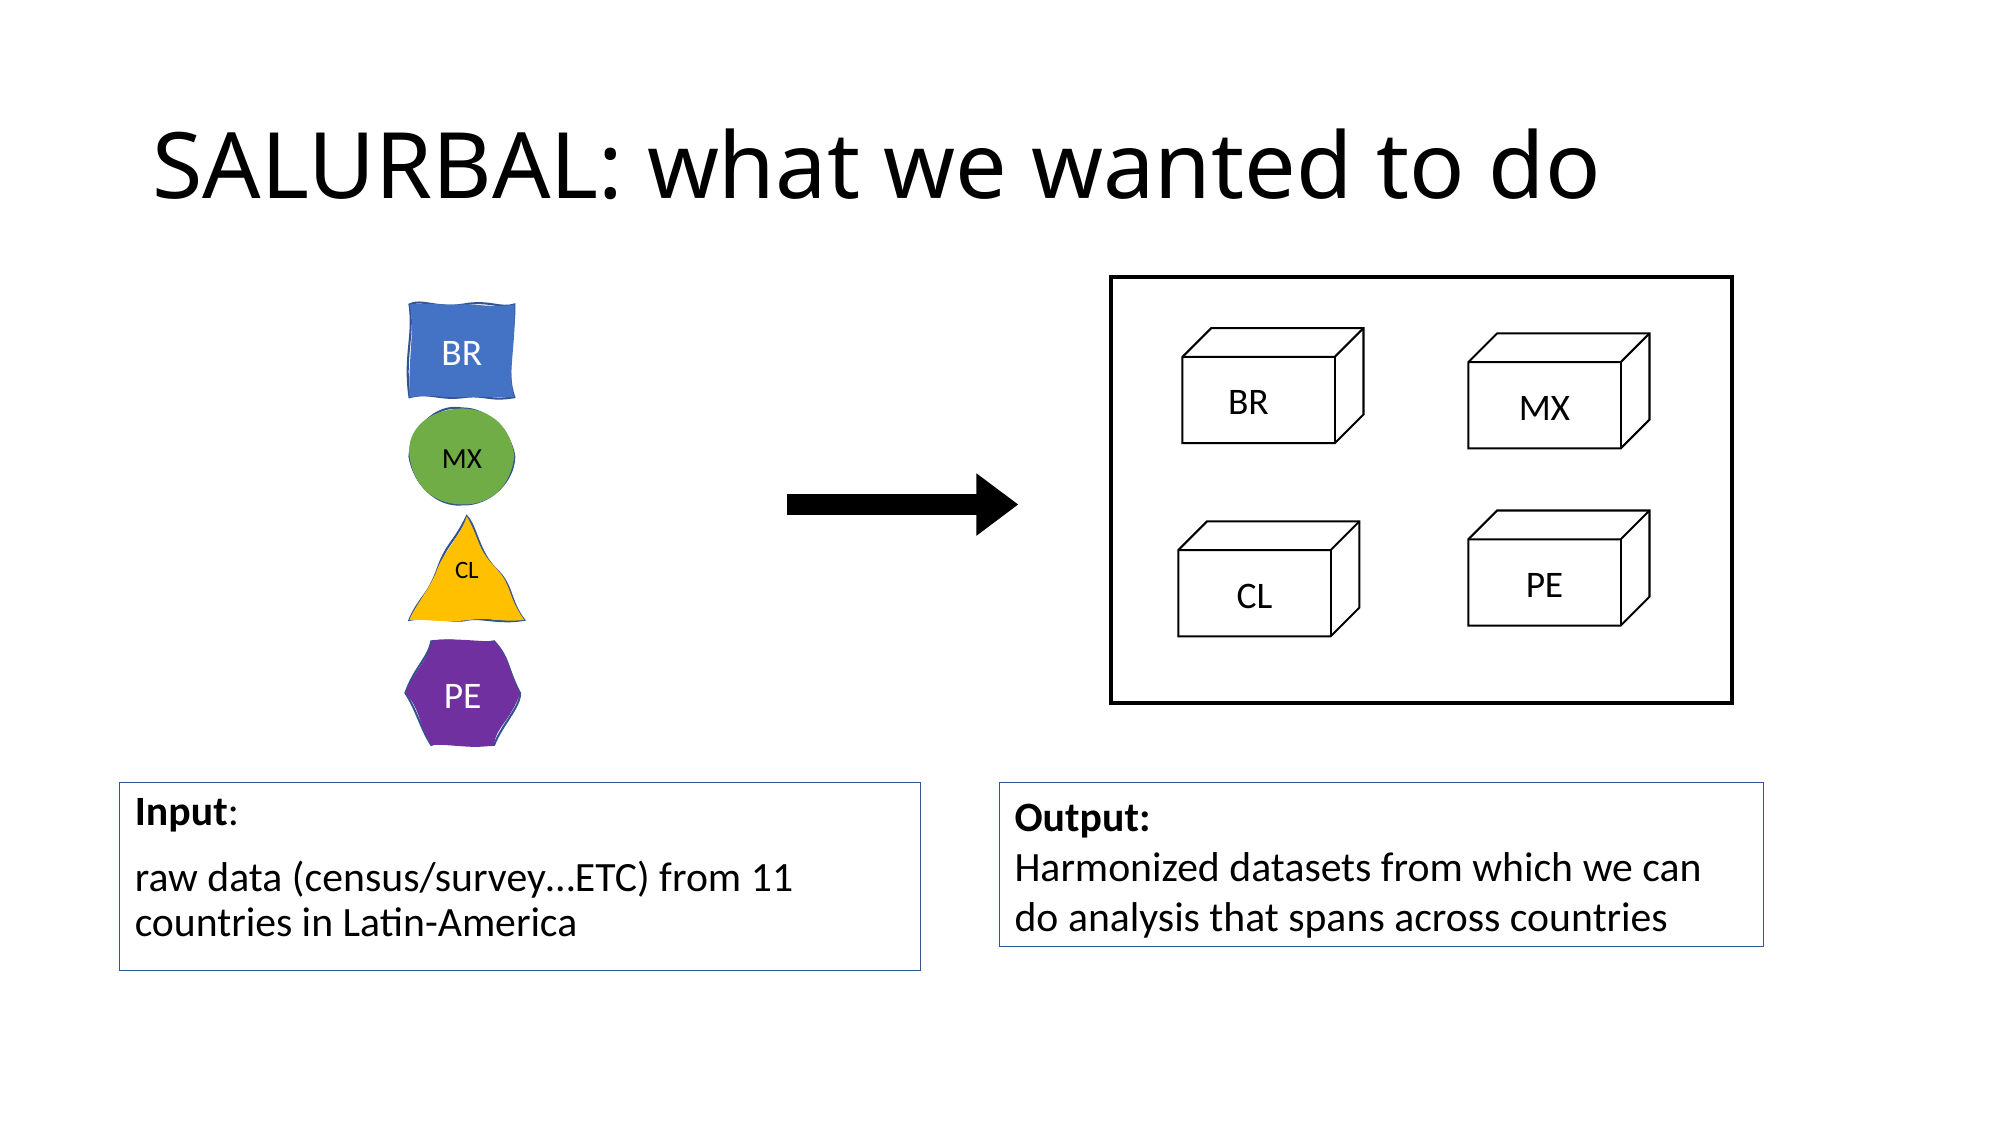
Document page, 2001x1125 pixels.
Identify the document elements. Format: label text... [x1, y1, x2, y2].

text_box MX [408, 406, 516, 506]
title SALURBAL: what we wanted to do [137, 59, 1863, 278]
text_box [1110, 276, 1733, 704]
text_box Output: Harmonized datasets from which we can do analysis that spans across countries [999, 782, 1764, 947]
text_box CL [407, 514, 526, 623]
list Input: raw data (census/survey…ETC) from 11 countries in Latin-America [119, 782, 921, 971]
text_box PE [404, 639, 522, 747]
text_box BR [406, 301, 516, 400]
